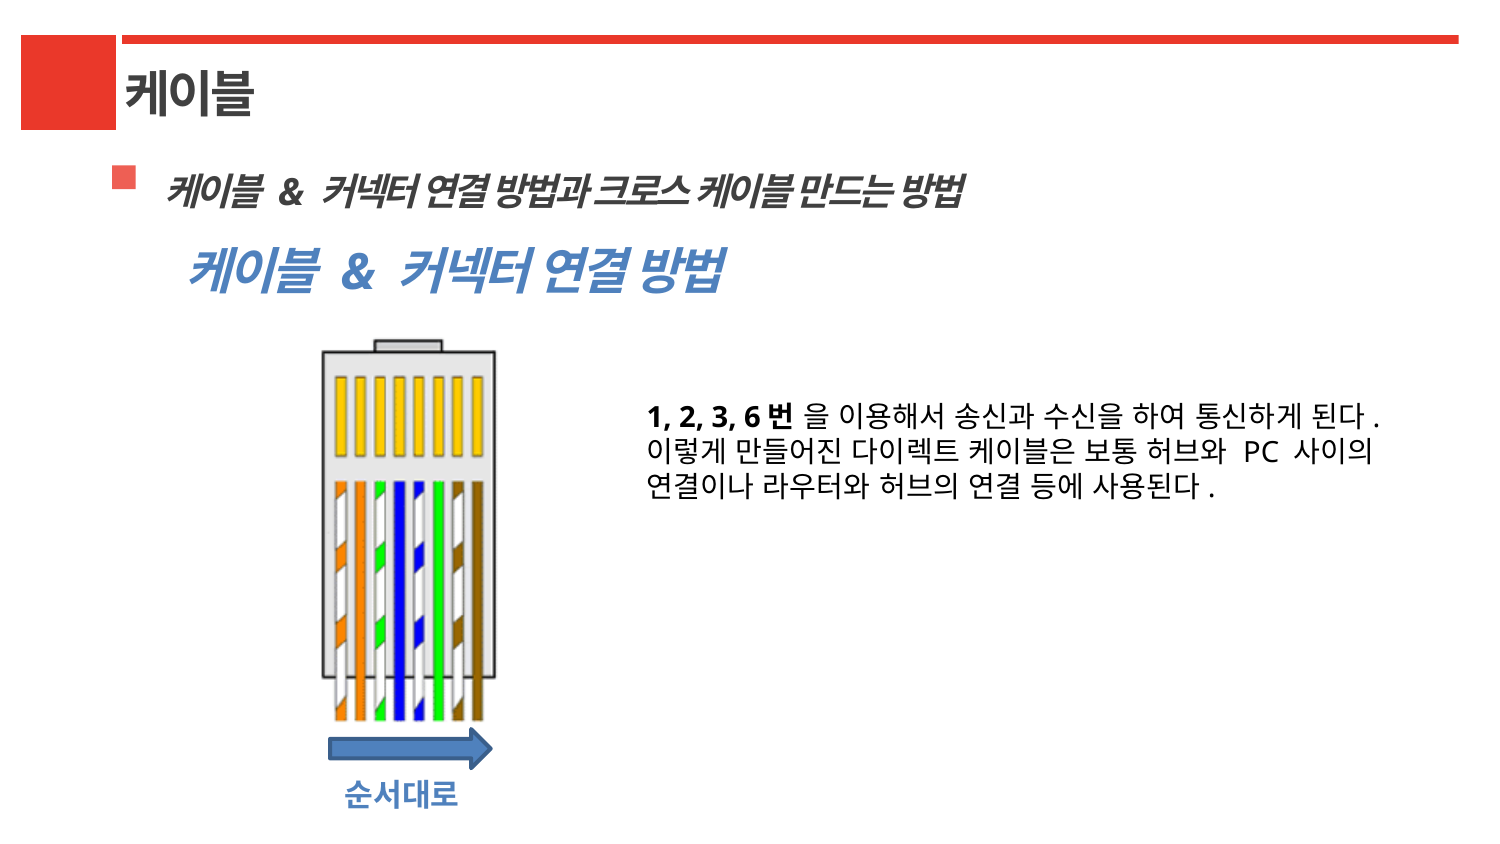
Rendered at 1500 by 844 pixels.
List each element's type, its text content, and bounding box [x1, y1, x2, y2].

text_box [120, 33, 1461, 46]
text_box 케이블 & 커넥터 연결 방법 [171, 232, 975, 308]
picture [289, 327, 532, 730]
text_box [111, 160, 1318, 222]
text_box 케이블 [126, 54, 1117, 130]
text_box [15, 35, 123, 130]
text_box 순서대로 [330, 768, 531, 821]
text_box 1, 2, 3, 6번 을 이용해서 송신과 수신을 하여 통신하게 된다. 이렇게 만들어진 다이렉트 케이블은 보통 허브와 PC 사이의 연결이나 라우터와 허브의 연결 등에 사용된다. [631, 390, 1400, 511]
text_box [328, 737, 493, 768]
